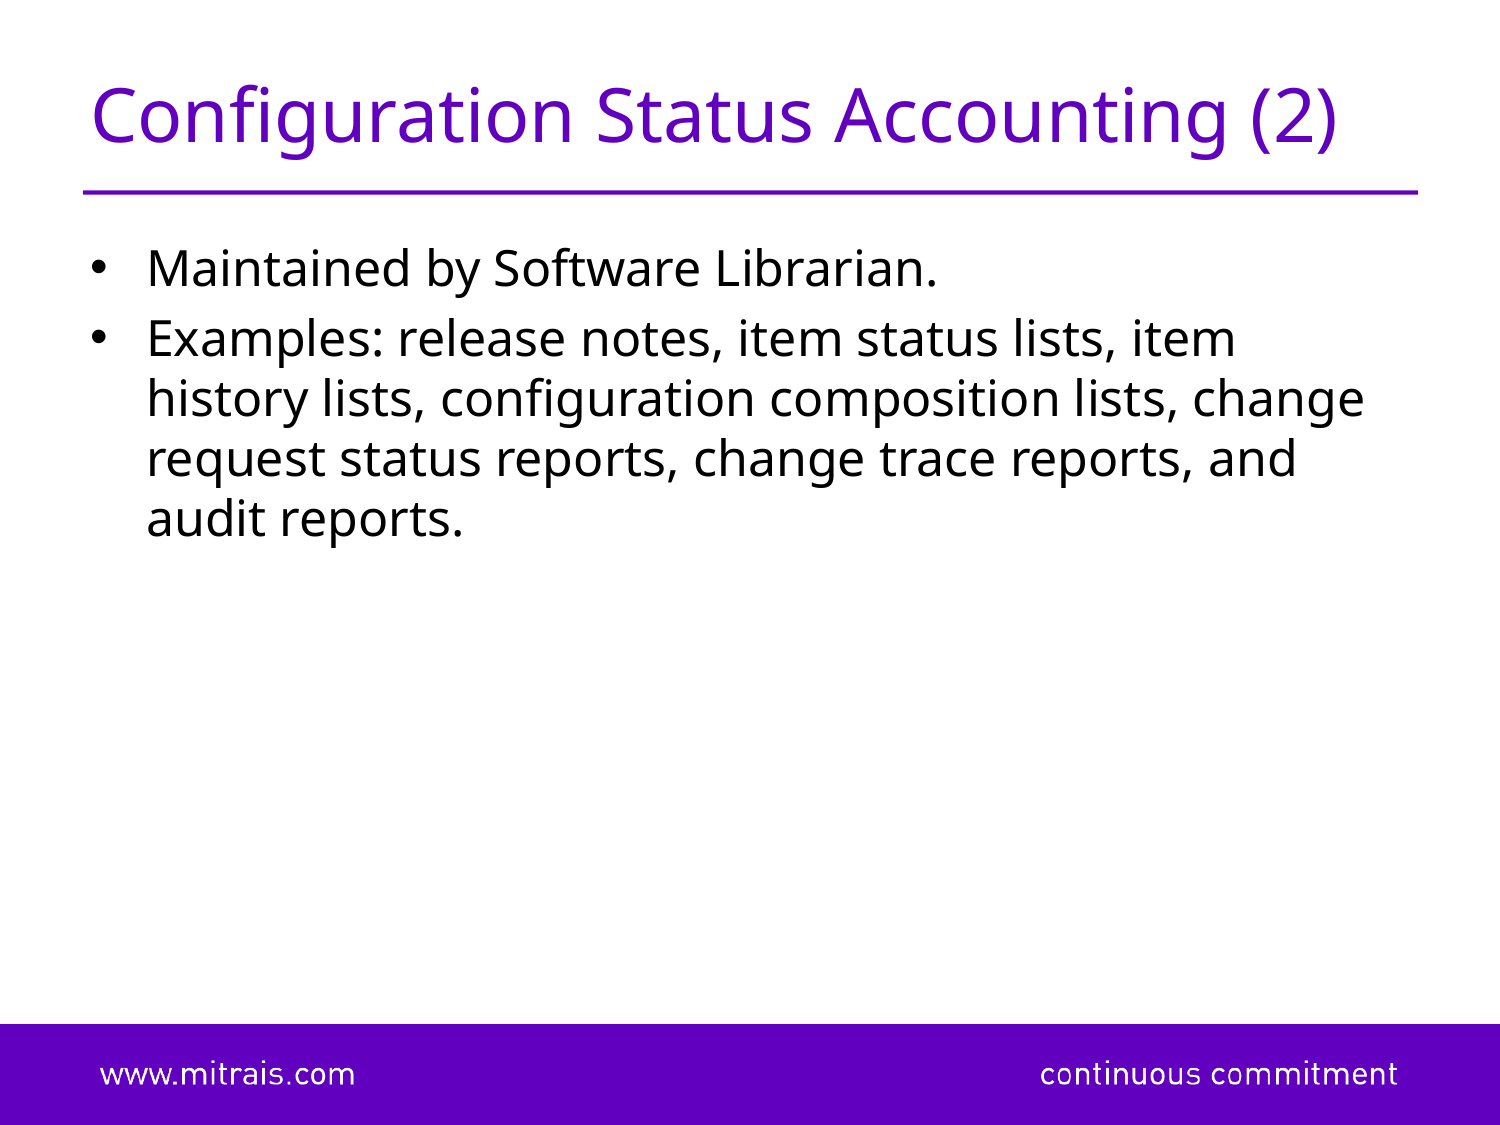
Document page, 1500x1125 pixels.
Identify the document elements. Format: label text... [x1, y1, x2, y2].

title Configuration Status Accounting (2) [75, 45, 1425, 180]
list Maintained by Software Librarian. Examples: release notes, item status lists, item history lists, configuration composition lists, change request status reports, change trace reports, and audit reports. [75, 229, 1425, 980]
picture [0, 0, 1500, 1125]
